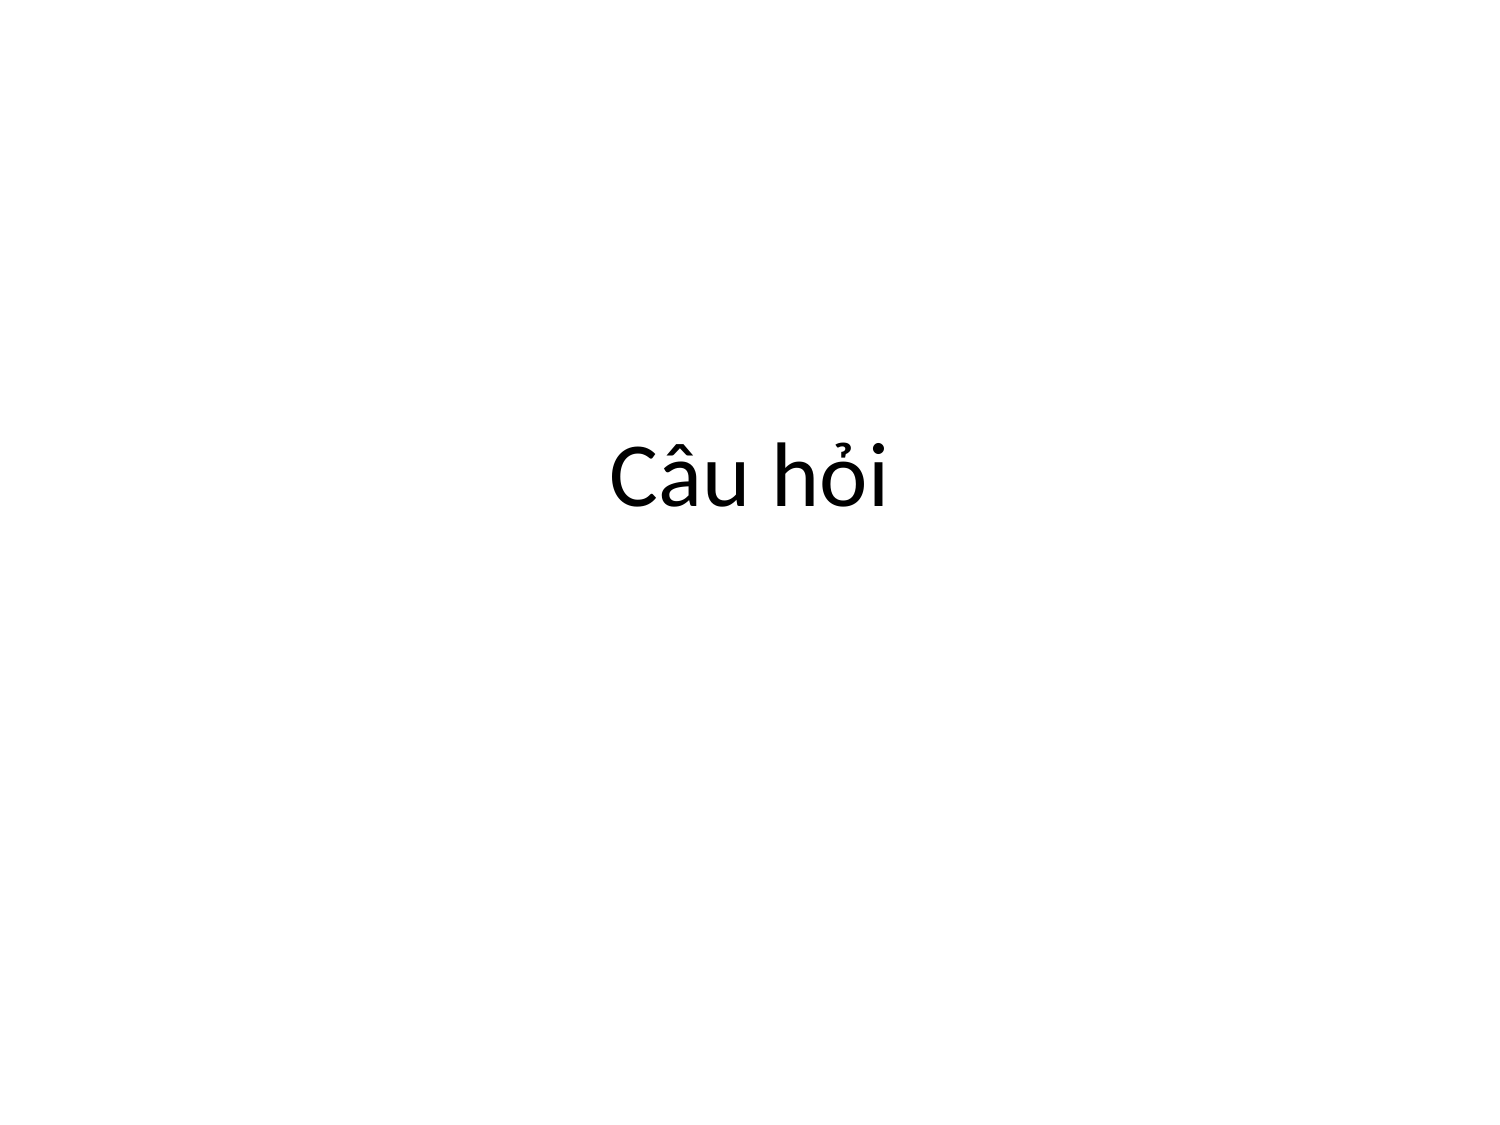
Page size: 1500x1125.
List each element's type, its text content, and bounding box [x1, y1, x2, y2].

title Câu hỏi [112, 349, 1388, 591]
